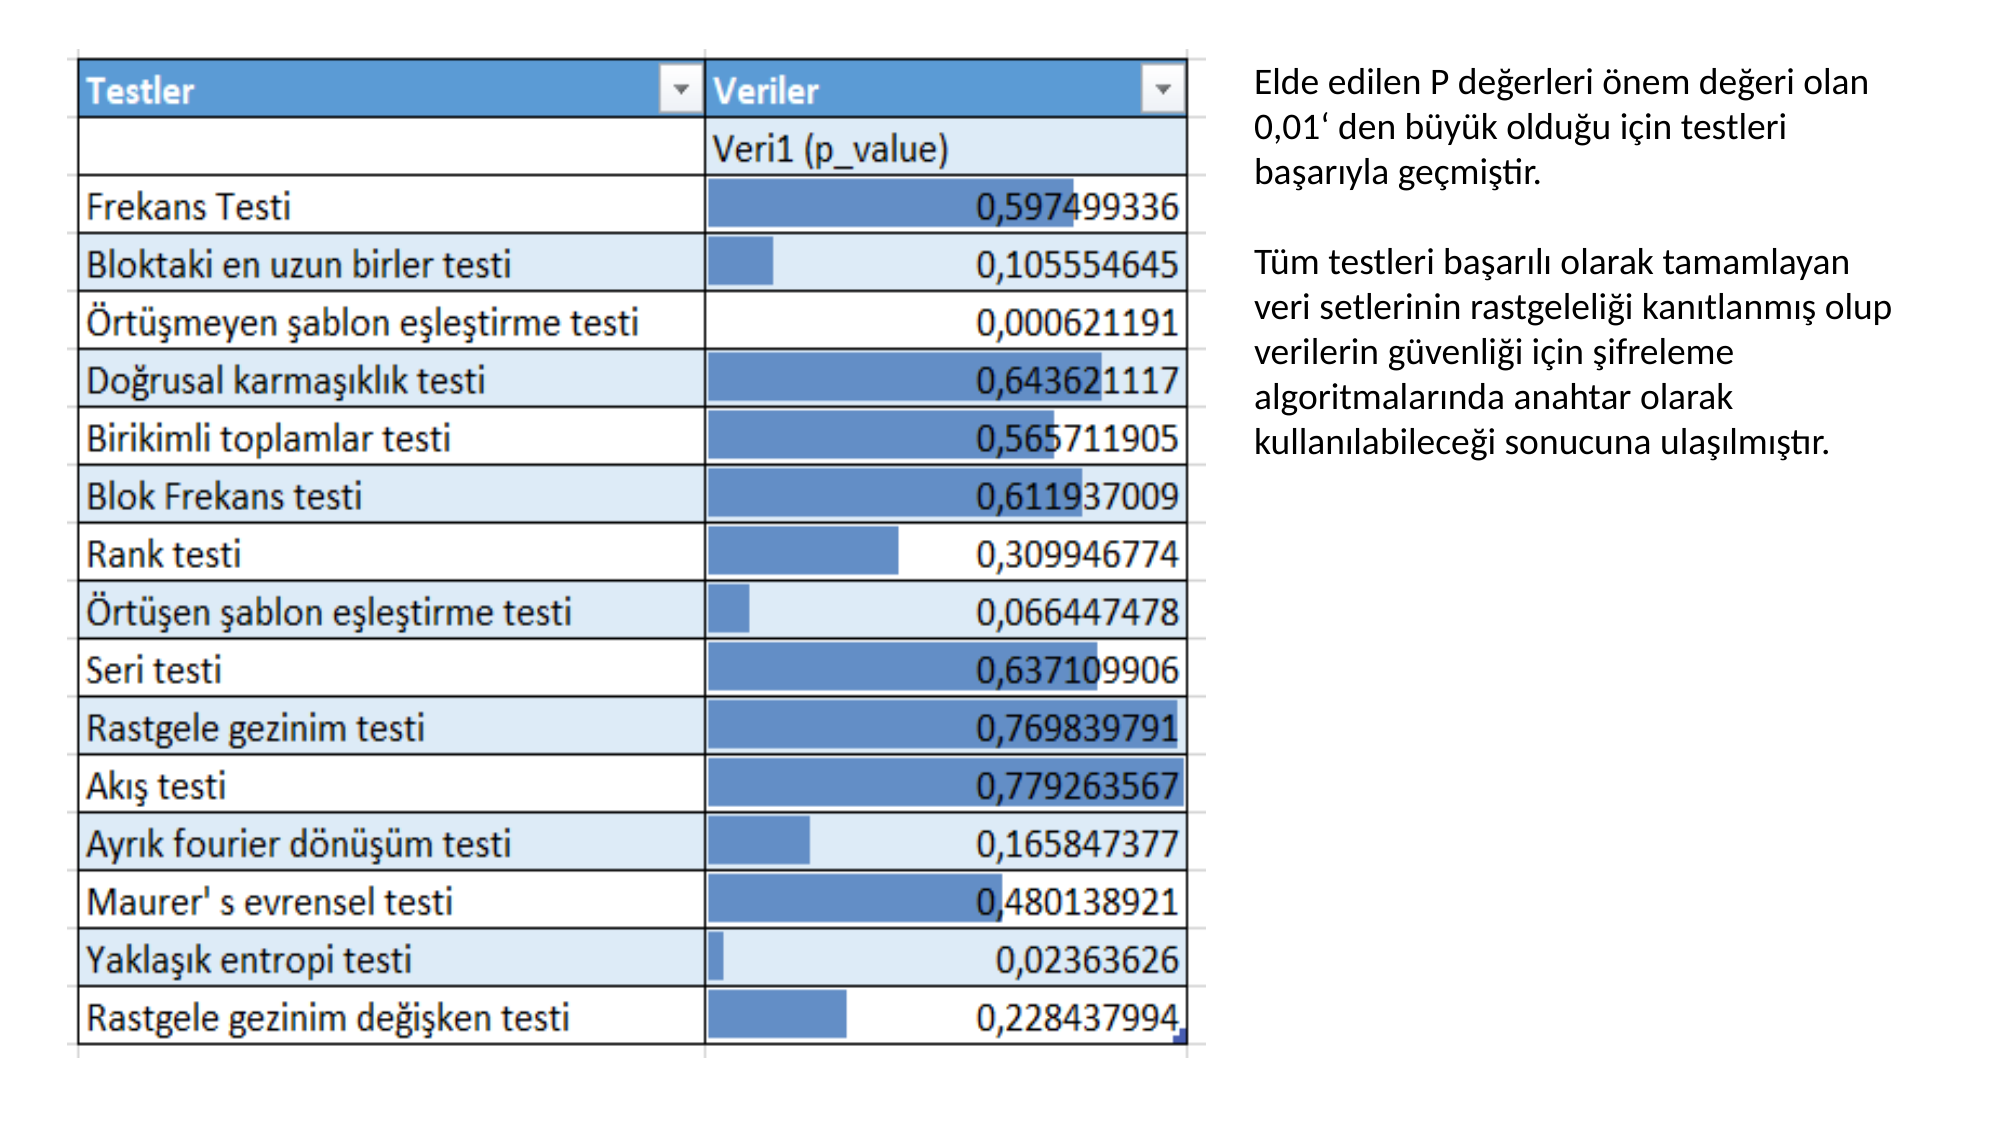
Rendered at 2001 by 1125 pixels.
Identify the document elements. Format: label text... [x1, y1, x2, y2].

text_box Elde edilen P değerleri önem değeri olan 0,01‘ den büyük olduğu için testleri başarıyla geçmiştir. Tüm testleri başarılı olarak tamamlayan veri setlerinin rastgeleliği kanıtlanmış olup verilerin güvenliği için şifreleme algoritmalarında anahtar olarak kullanılabileceği sonucuna ulaşılmıştır. [1239, 49, 1924, 469]
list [67, 49, 1206, 1058]
